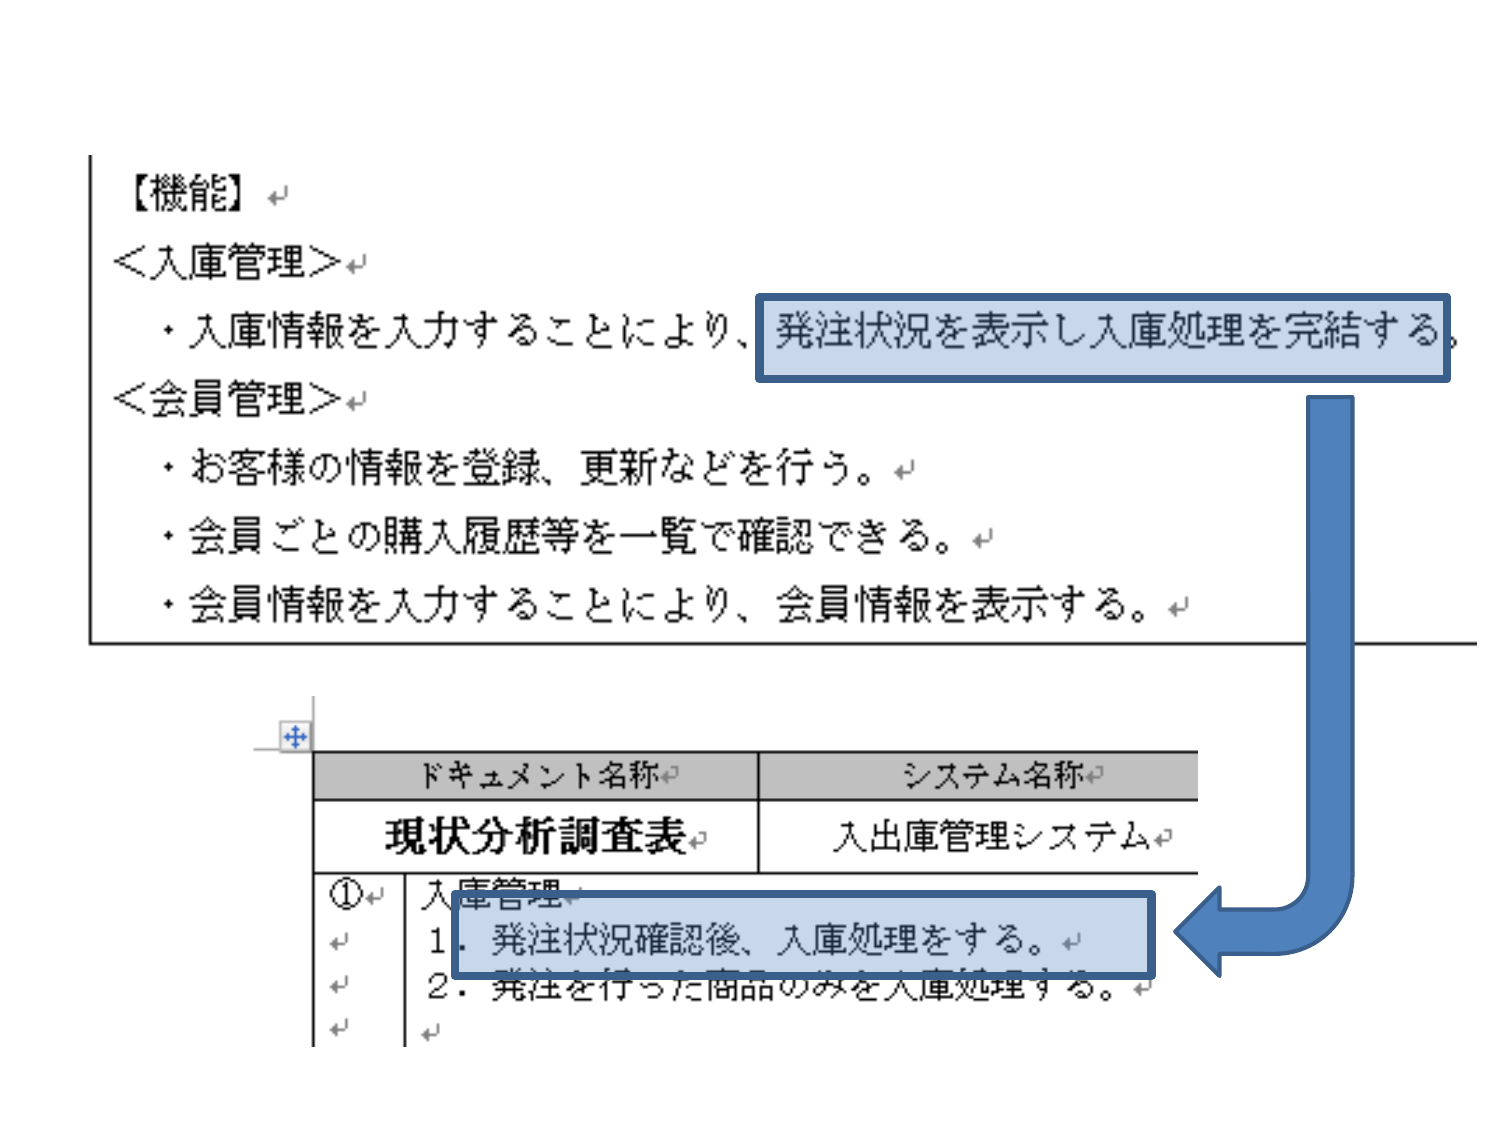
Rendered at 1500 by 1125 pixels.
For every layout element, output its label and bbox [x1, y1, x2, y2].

text_box [17, 155, 1477, 670]
picture [206, 696, 1198, 1047]
text_box [1203, 677, 1355, 978]
